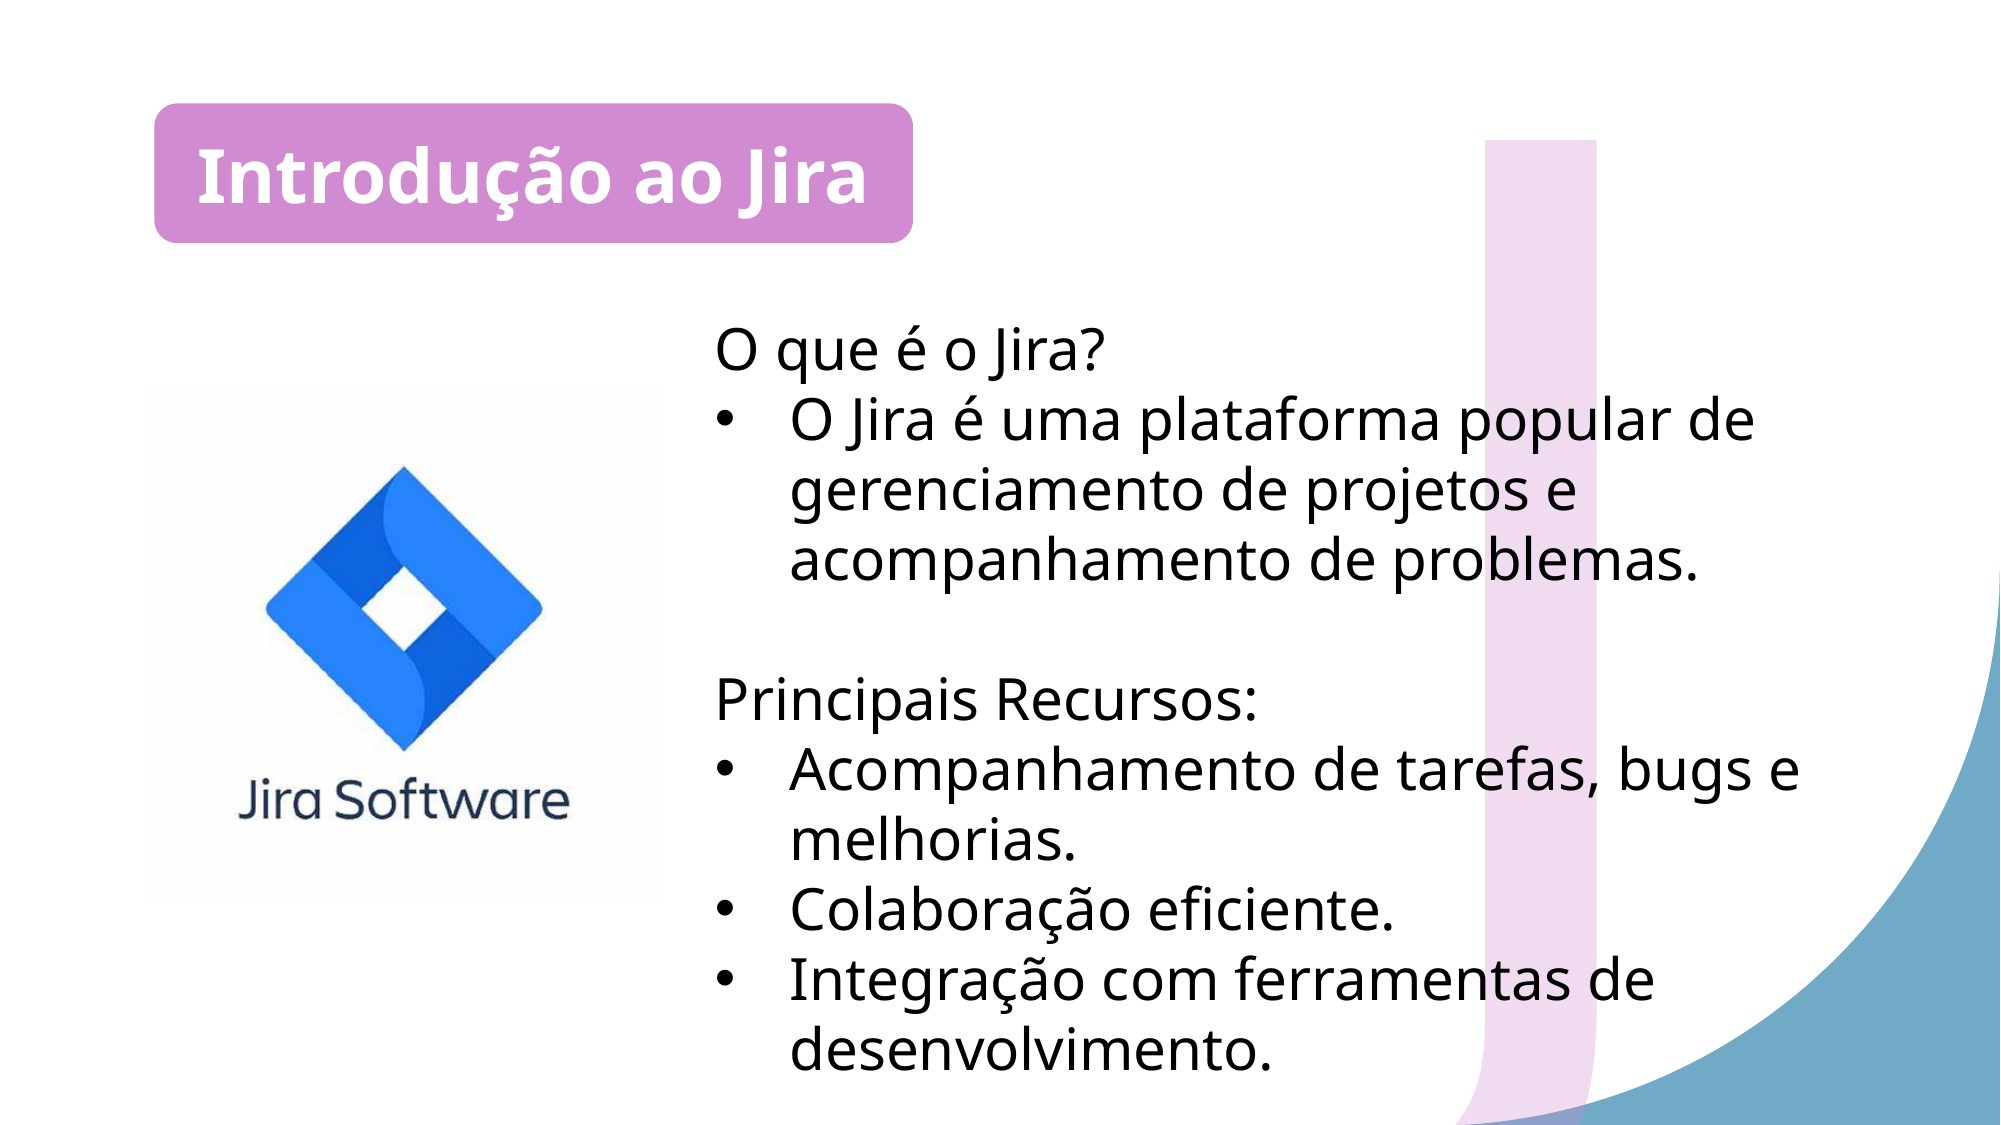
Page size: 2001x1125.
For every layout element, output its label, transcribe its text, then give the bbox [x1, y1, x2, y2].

text_box J [1356, 0, 2000, 1125]
picture [146, 385, 662, 901]
text_box O que é o Jira? O Jira é uma plataforma popular de gerenciamento de projetos e acompanhamento de problemas. Principais Recursos: Acompanhamento de tarefas, bugs e melhorias. Colaboração eficiente. Integração com ferramentas de desenvolvimento. [699, 304, 1965, 1090]
text_box Introdução ao Jira [153, 102, 915, 245]
